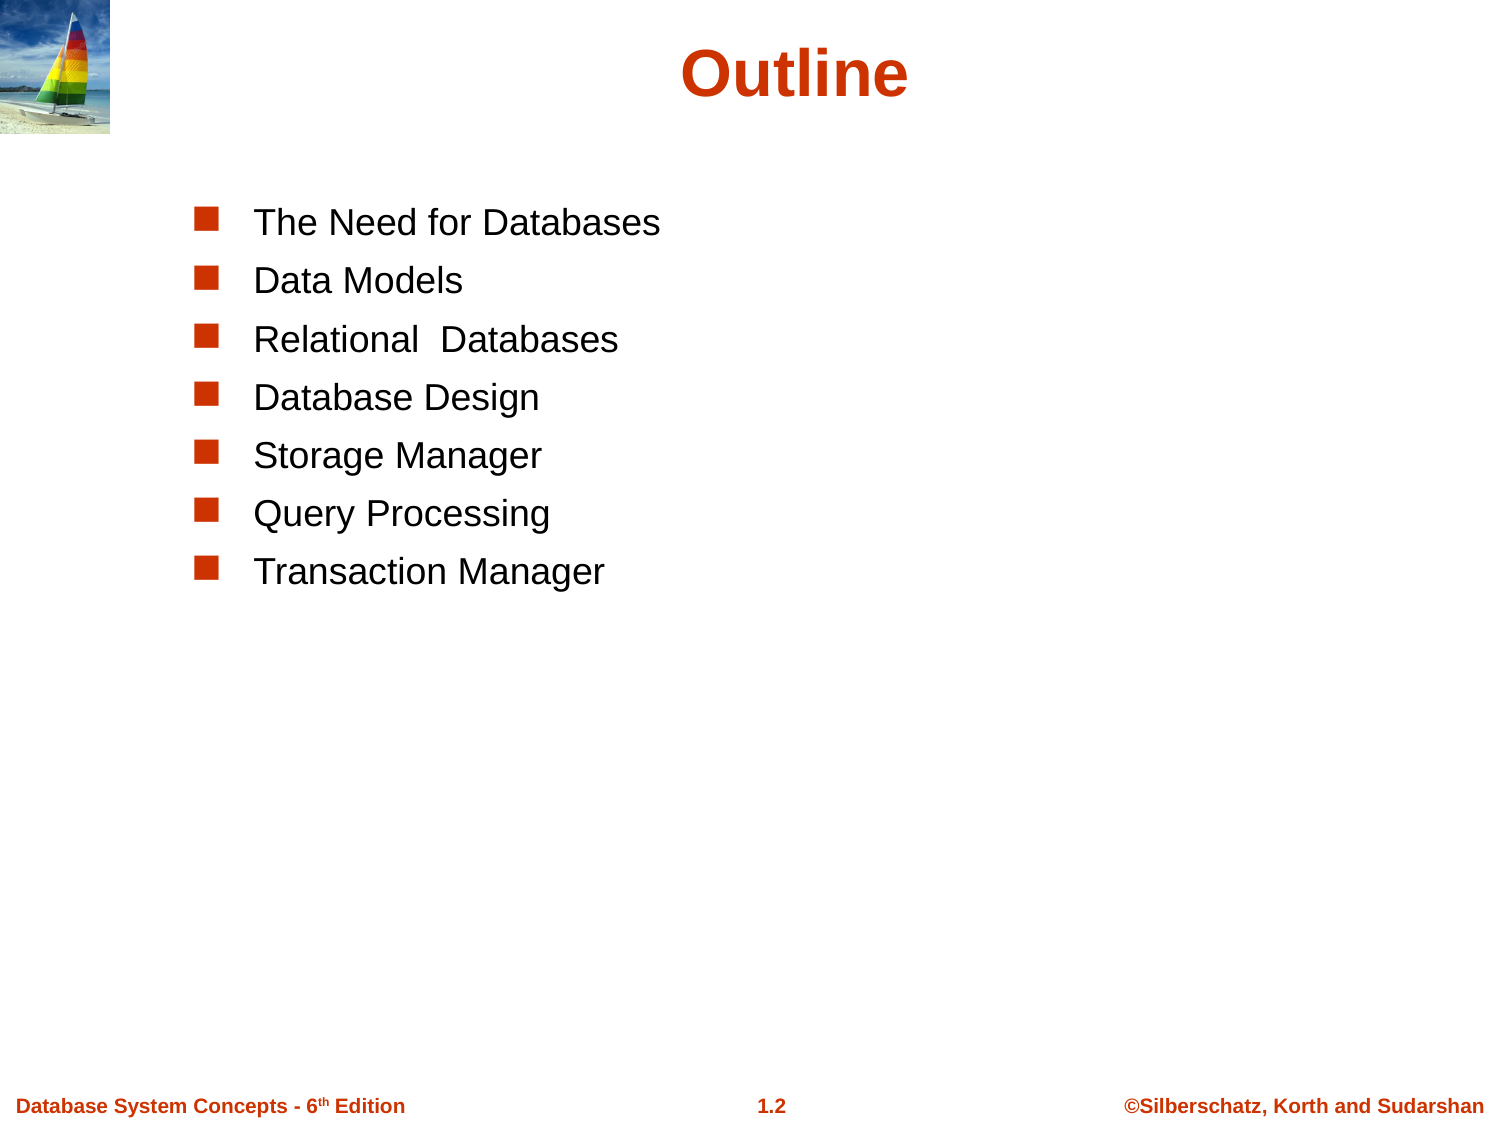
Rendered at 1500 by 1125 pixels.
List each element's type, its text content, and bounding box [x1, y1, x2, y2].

list The Need for Databases Data Models Relational Databases Database Design Storage Manager Query Processing Transaction Manager [182, 190, 1350, 988]
picture [0, 0, 110, 134]
title Outline [132, 16, 1459, 118]
